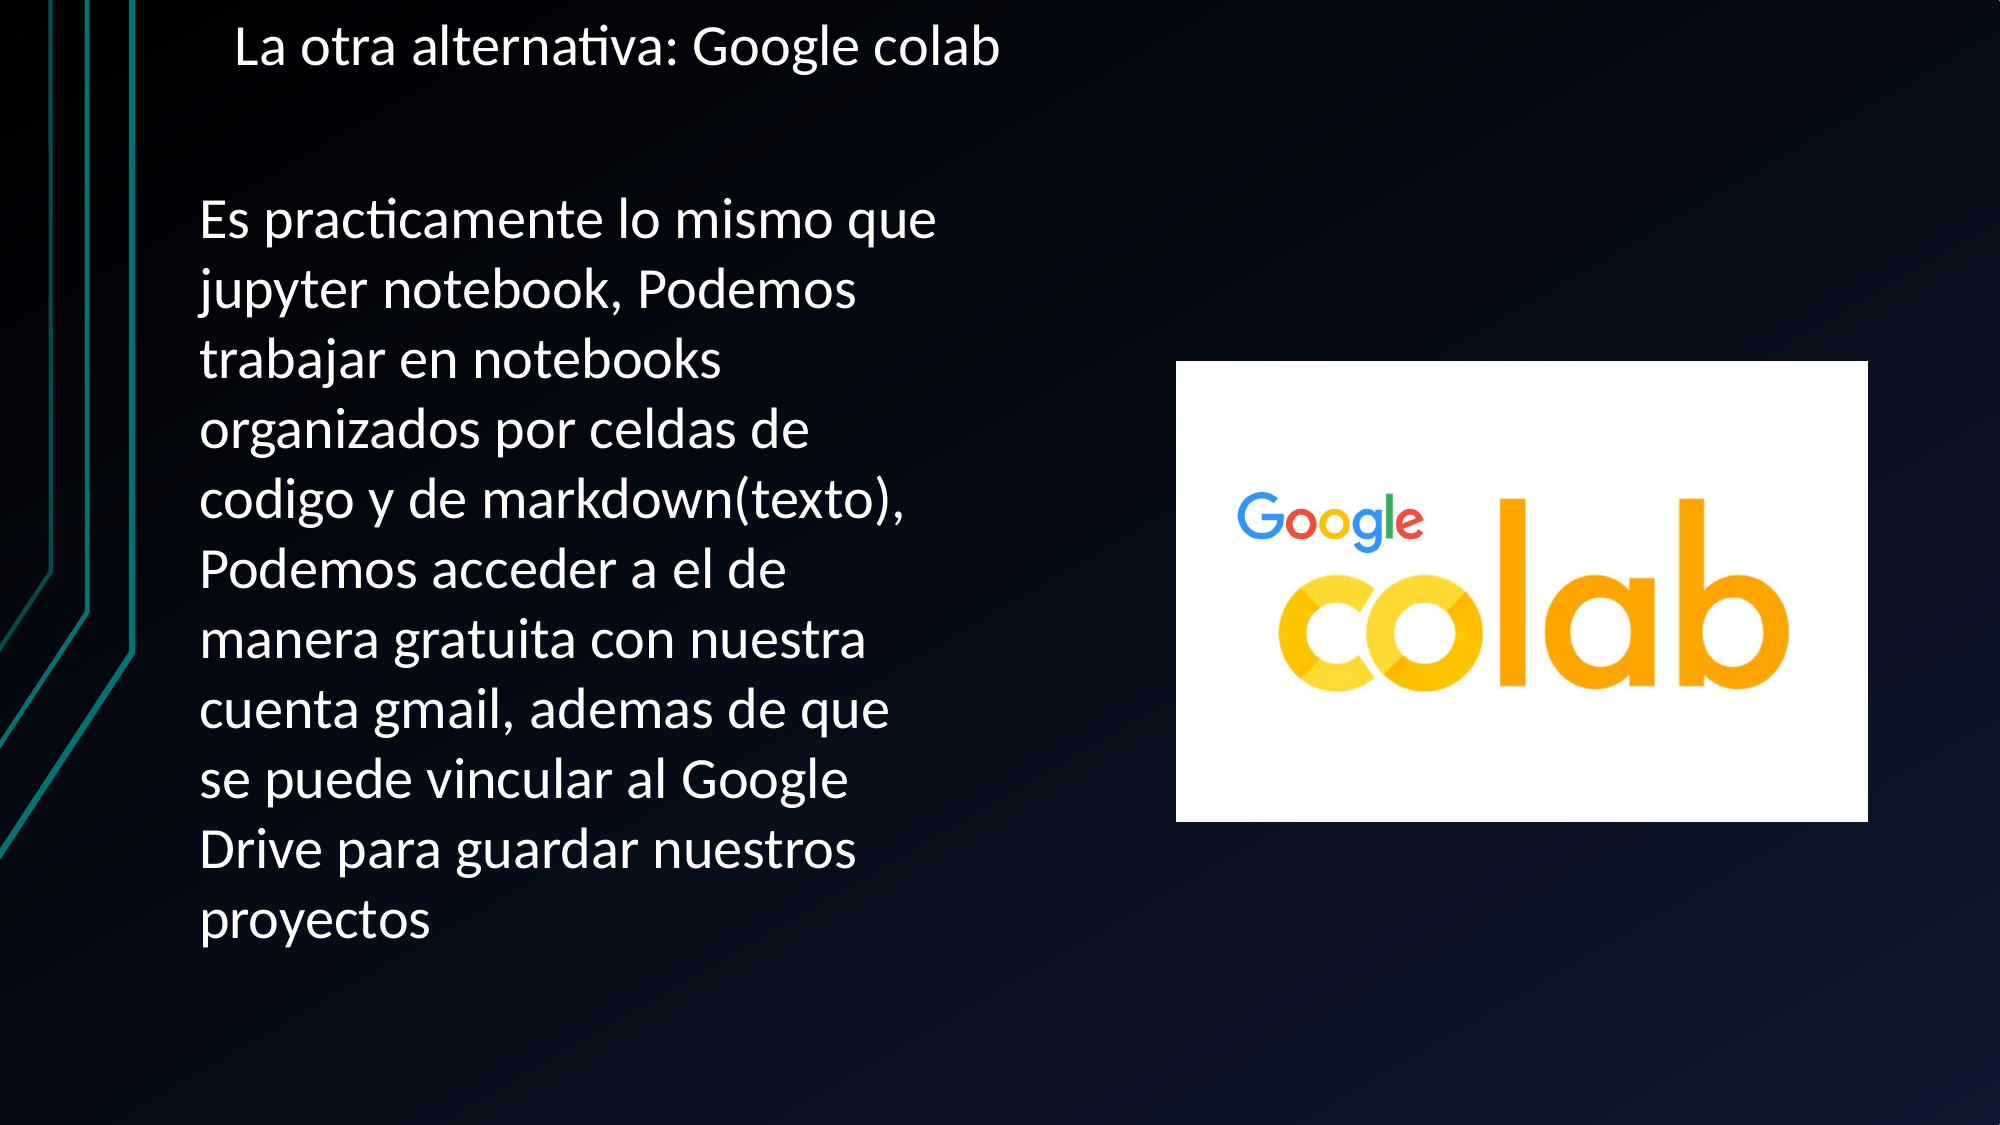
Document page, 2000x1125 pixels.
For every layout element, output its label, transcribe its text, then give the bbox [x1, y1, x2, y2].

text_box Es practicamente lo mismo que jupyter notebook, Podemos trabajar en notebooks organizados por celdas de codigo y de markdown(texto), Podemos acceder a el de manera gratuita con nuestra cuenta gmail, ademas de que se puede vincular al Google Drive para guardar nuestros proyectos [184, 172, 965, 958]
picture [1176, 361, 1868, 823]
text_box La otra alternativa: Google colab [220, 0, 1614, 155]
